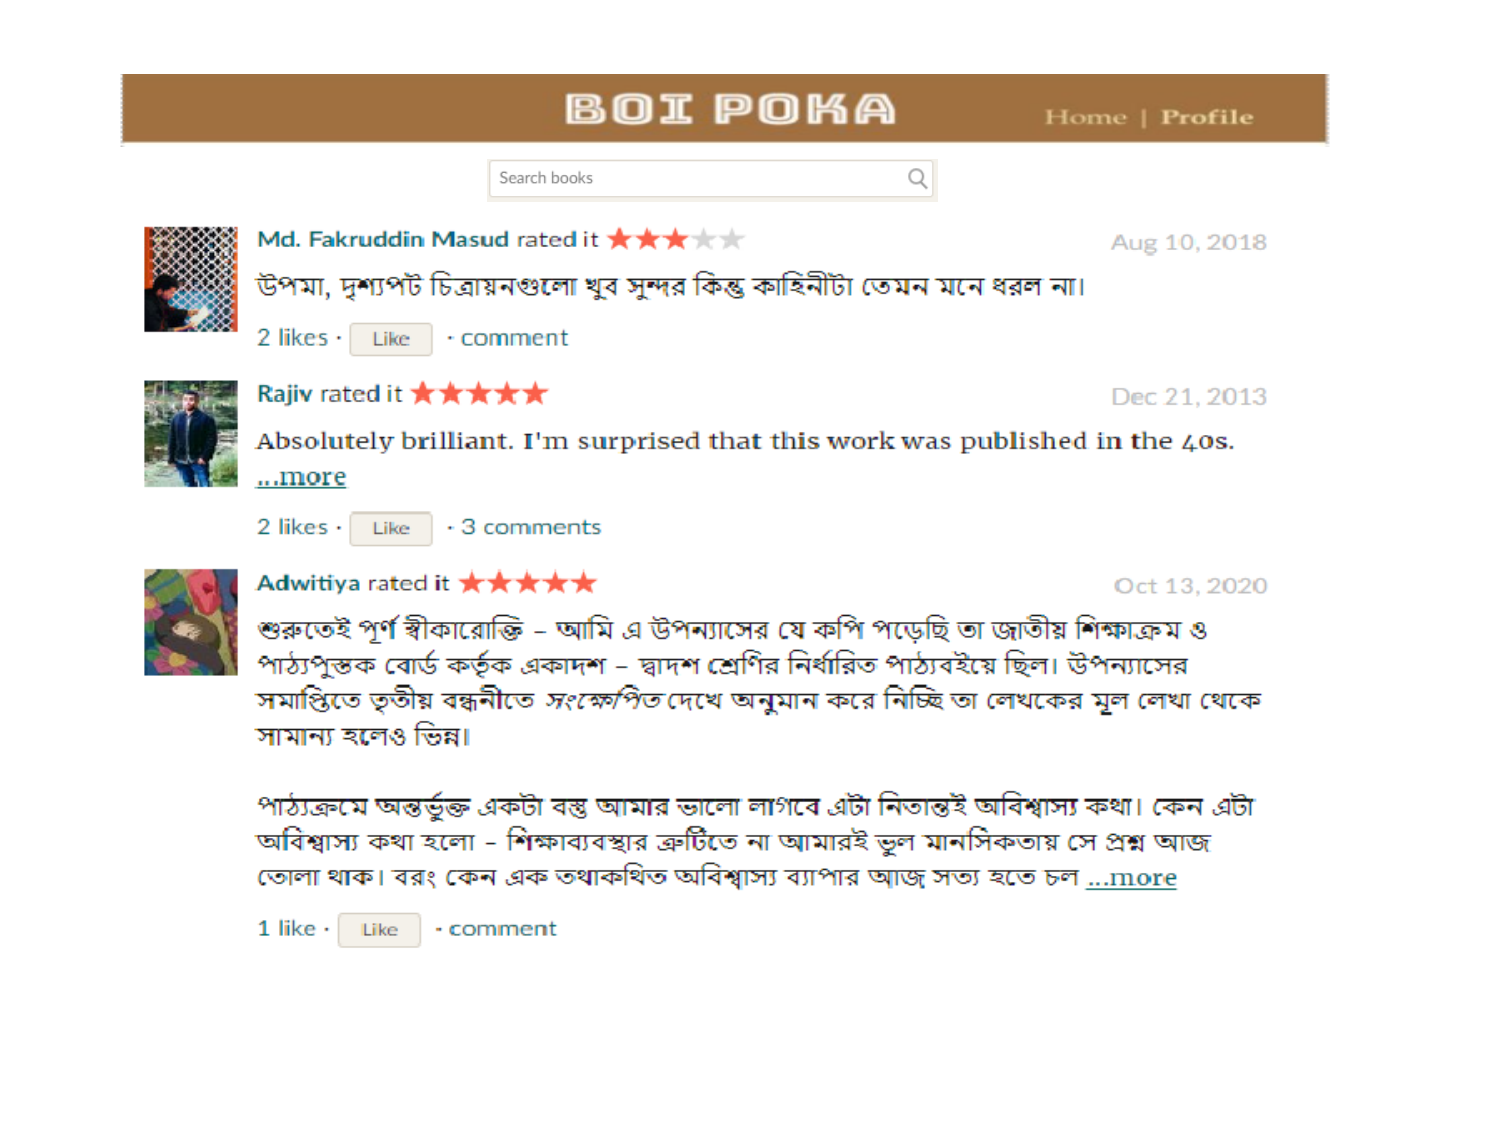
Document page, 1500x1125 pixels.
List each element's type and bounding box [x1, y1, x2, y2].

picture [119, 74, 1334, 147]
picture [83, 212, 1400, 1021]
picture [487, 159, 938, 202]
